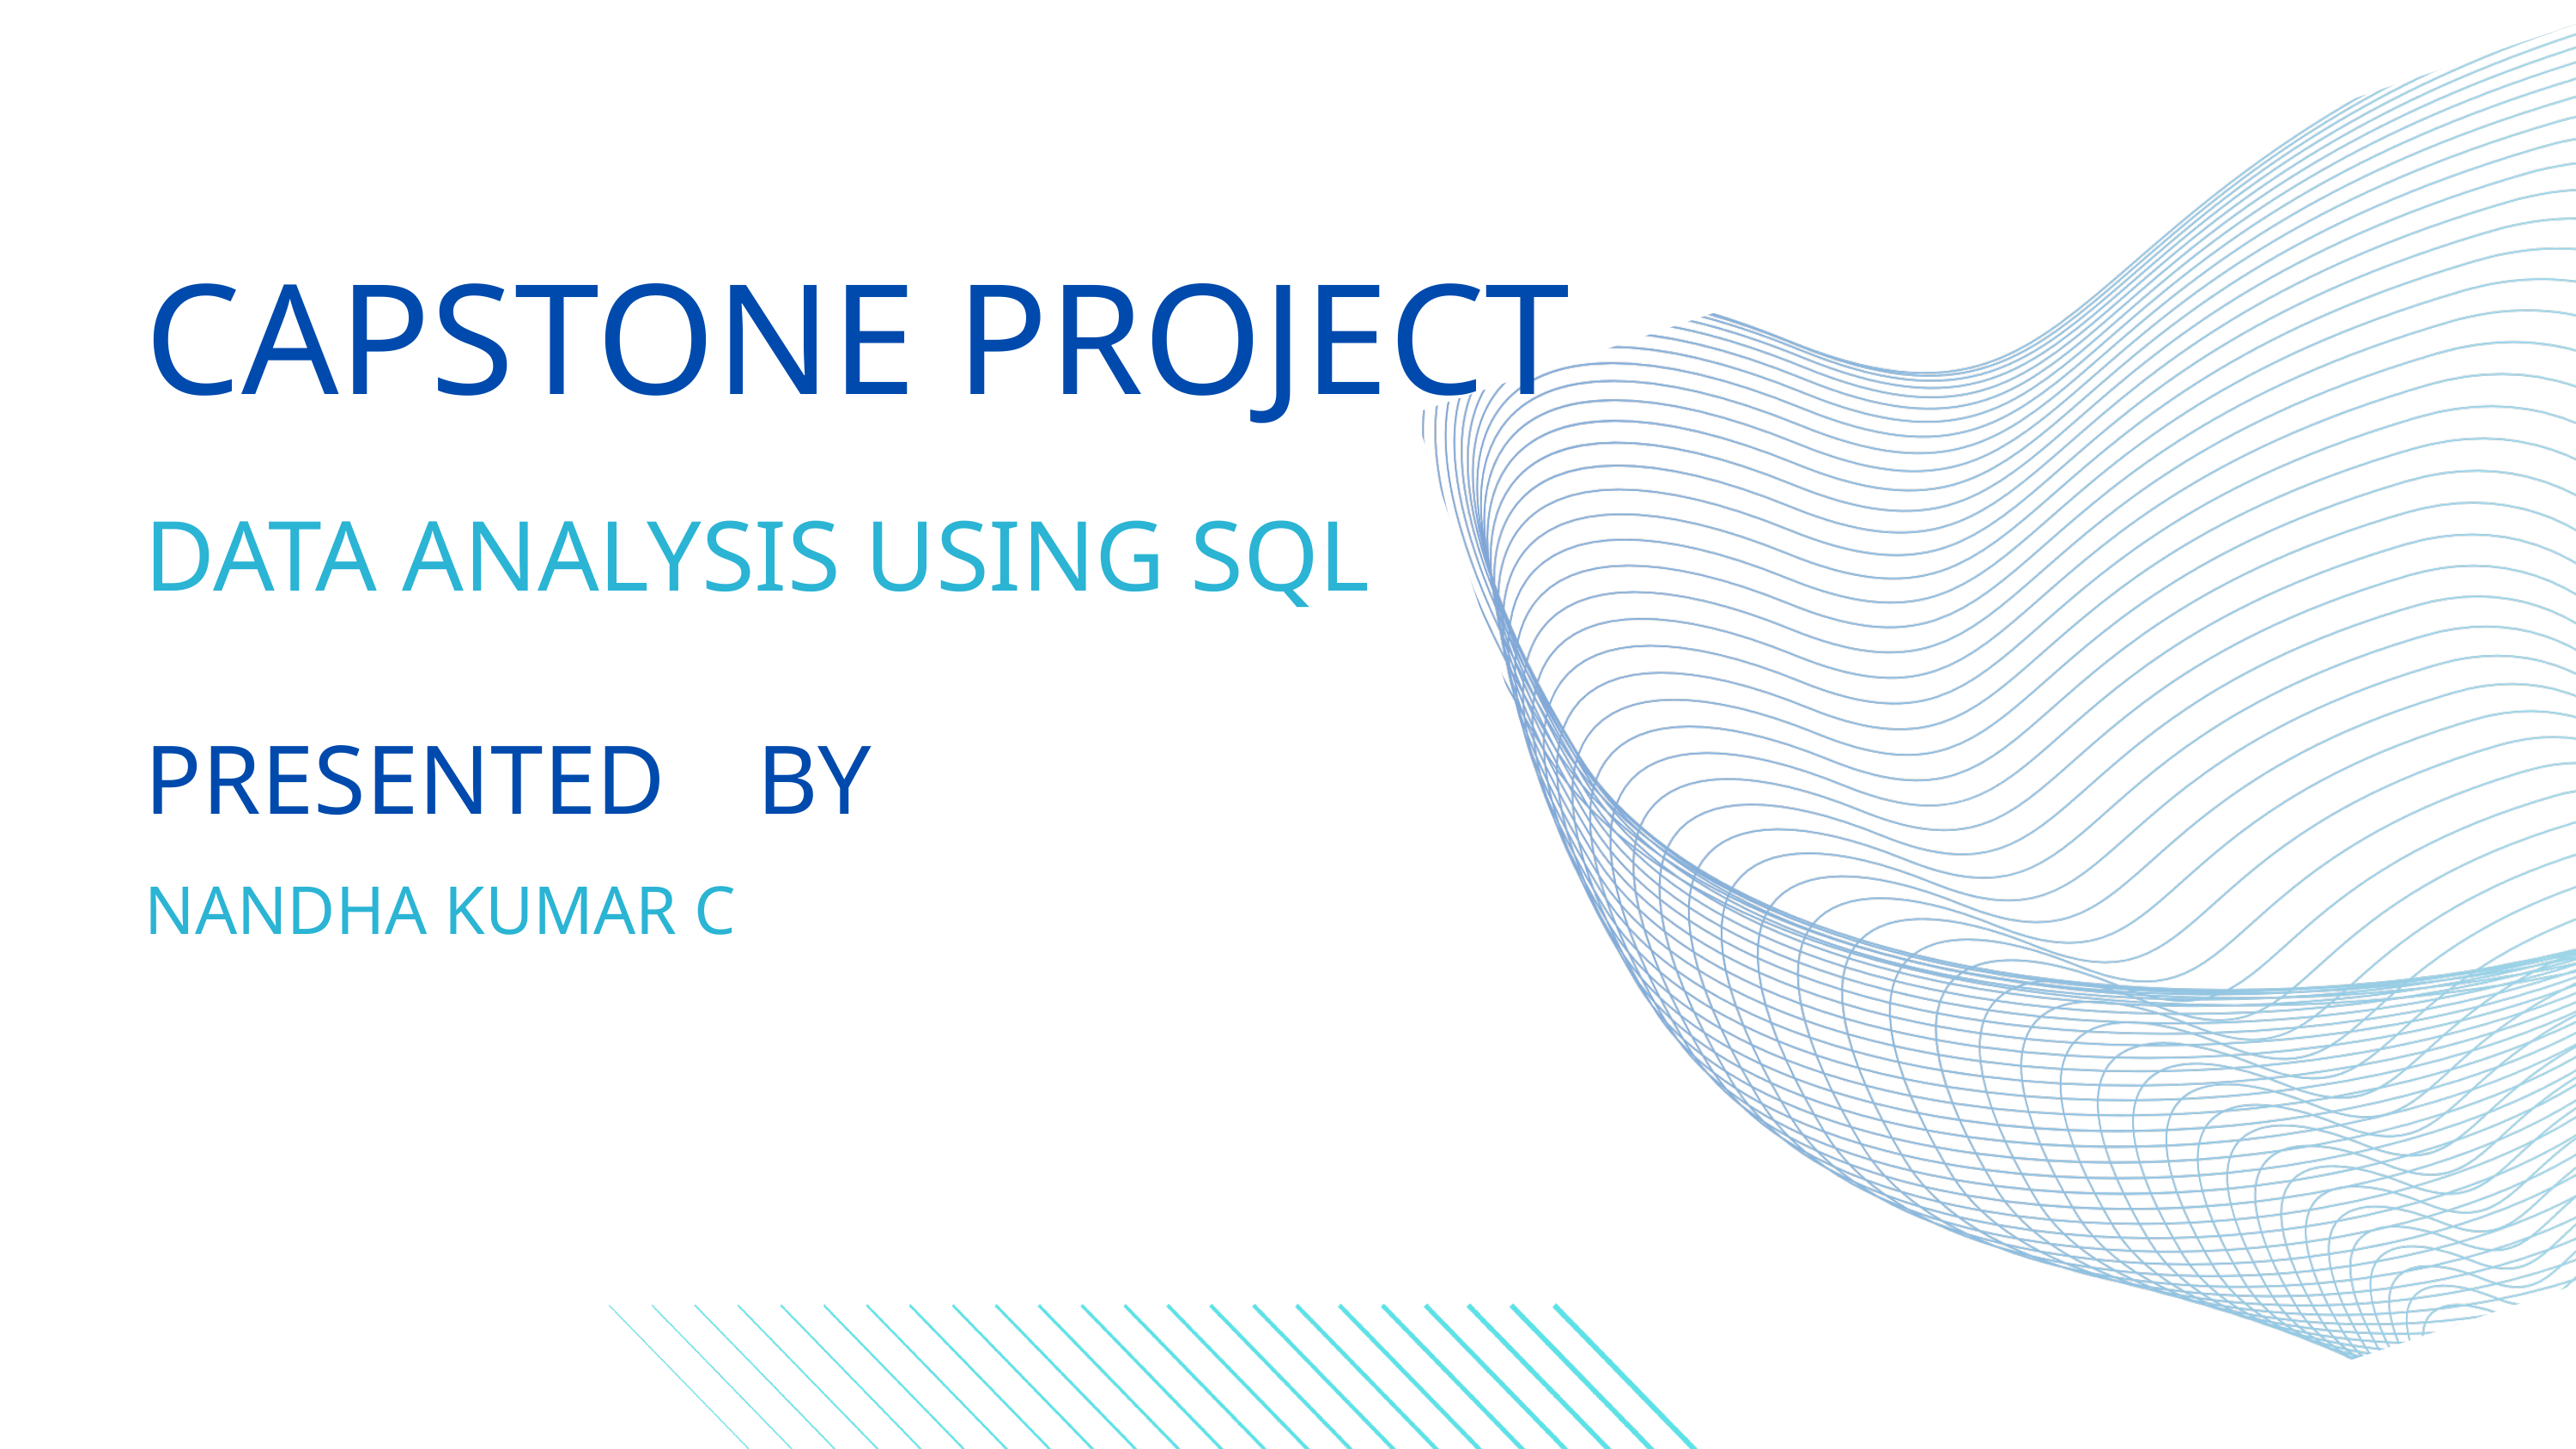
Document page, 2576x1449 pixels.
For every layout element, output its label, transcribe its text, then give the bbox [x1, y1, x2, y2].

text_box NANDHA KUMAR C [144, 882, 790, 948]
text_box BY [756, 738, 915, 834]
text_box [1418, 24, 2576, 1449]
text_box [608, 1303, 1978, 1449]
text_box PRESENTED [144, 738, 756, 834]
text_box CAPSTONE PROJECT [144, 273, 2109, 425]
text_box DATA ANALYSIS USING SQL [144, 499, 2096, 611]
